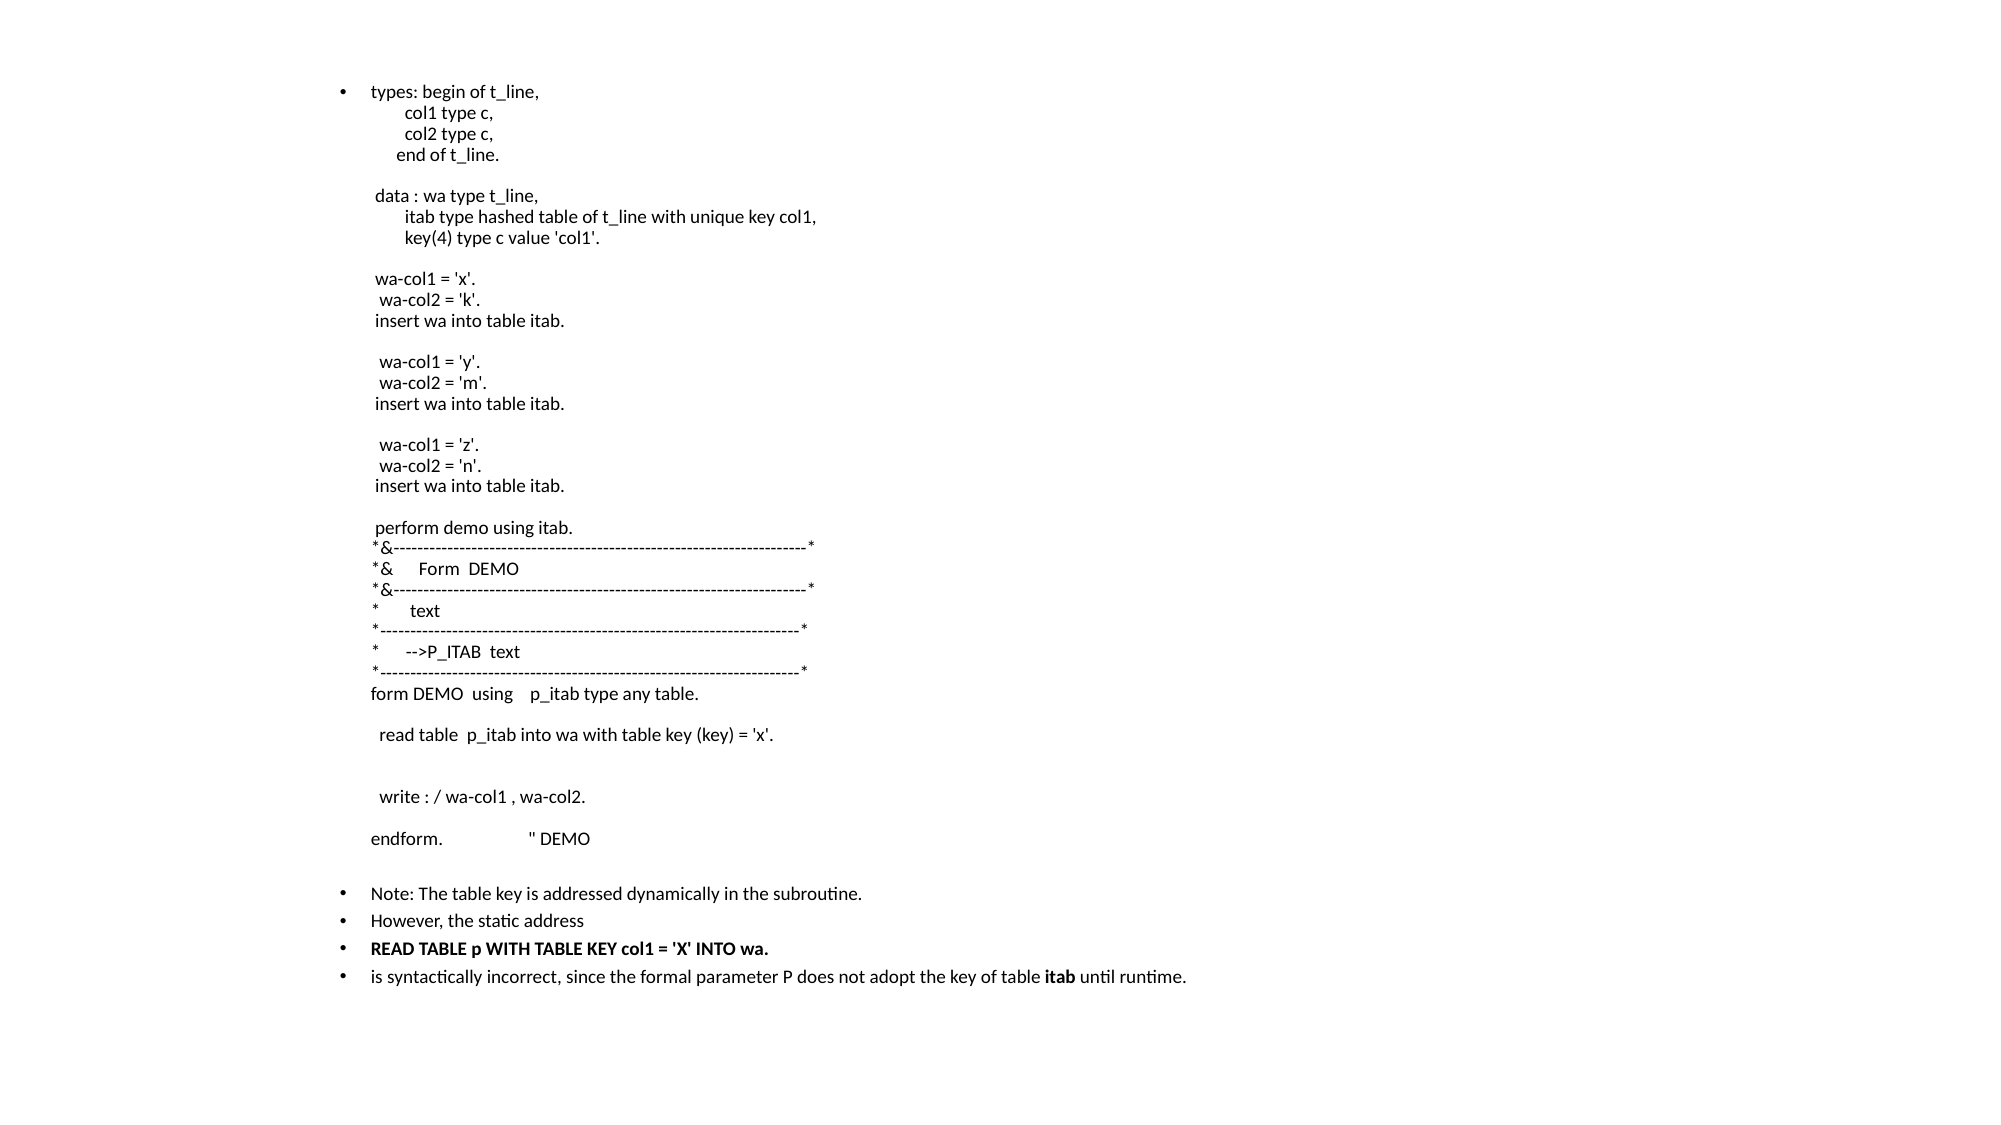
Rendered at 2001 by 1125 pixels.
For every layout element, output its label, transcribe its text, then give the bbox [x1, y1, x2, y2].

list types: begin of t_line, col1 type c, col2 type c, end of t_line. data : wa type t_line, itab type hashed table of t_line with unique key col1, key(4) type c value 'col1'. wa-col1 = 'x'. wa-col2 = 'k'. insert wa into table itab. wa-col1 = 'y'. wa-col2 = 'm'. insert wa into table itab. wa-col1 = 'z'. wa-col2 = 'n'. insert wa into table itab. perform demo using itab. *&---------------------------------------------------------------------* *& Form DEMO *&---------------------------------------------------------------------* * text *----------------------------------------------------------------------* * -->P_ITAB text *----------------------------------------------------------------------* form DEMO using p_itab type any table. read table p_itab into wa with table key (key) = 'x'. write : / wa-col1 , wa-col2. endform. " DEMO Note: The table key is addressed dynamically in the subroutine. However, the static address READ TABLE p WITH TABLE KEY col1 = 'X' INTO wa. is syntactically incorrect, since the formal parameter P does not adopt the key of table itab until runtime. [324, 75, 1675, 1005]
